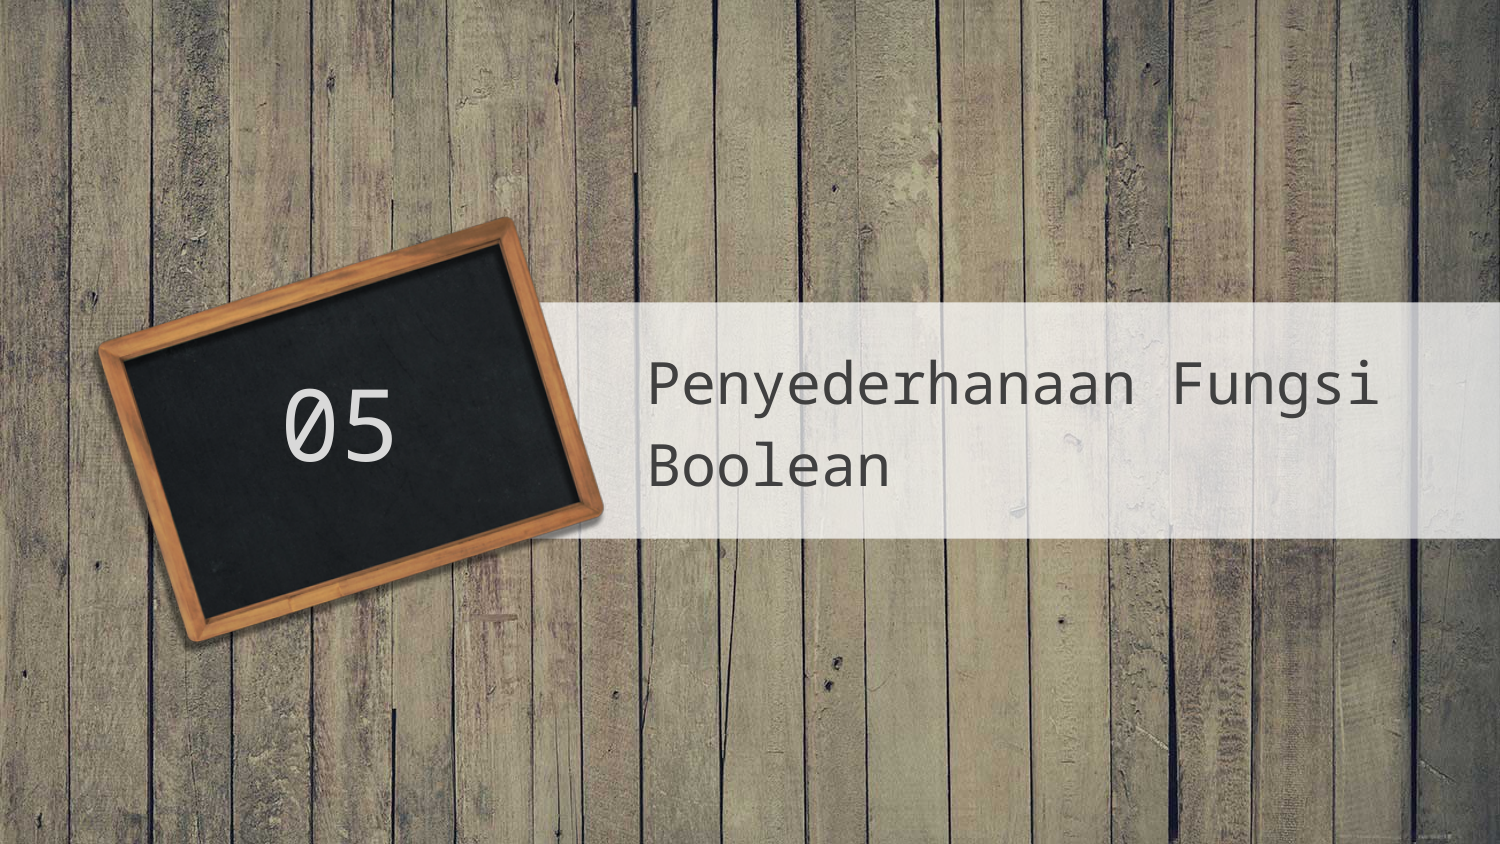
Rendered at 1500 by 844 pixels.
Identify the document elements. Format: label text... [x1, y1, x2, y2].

picture [0, 0, 1500, 844]
list Penyederhanaan Fungsi Boolean [631, 383, 1500, 461]
text_box 05 [265, 345, 502, 499]
